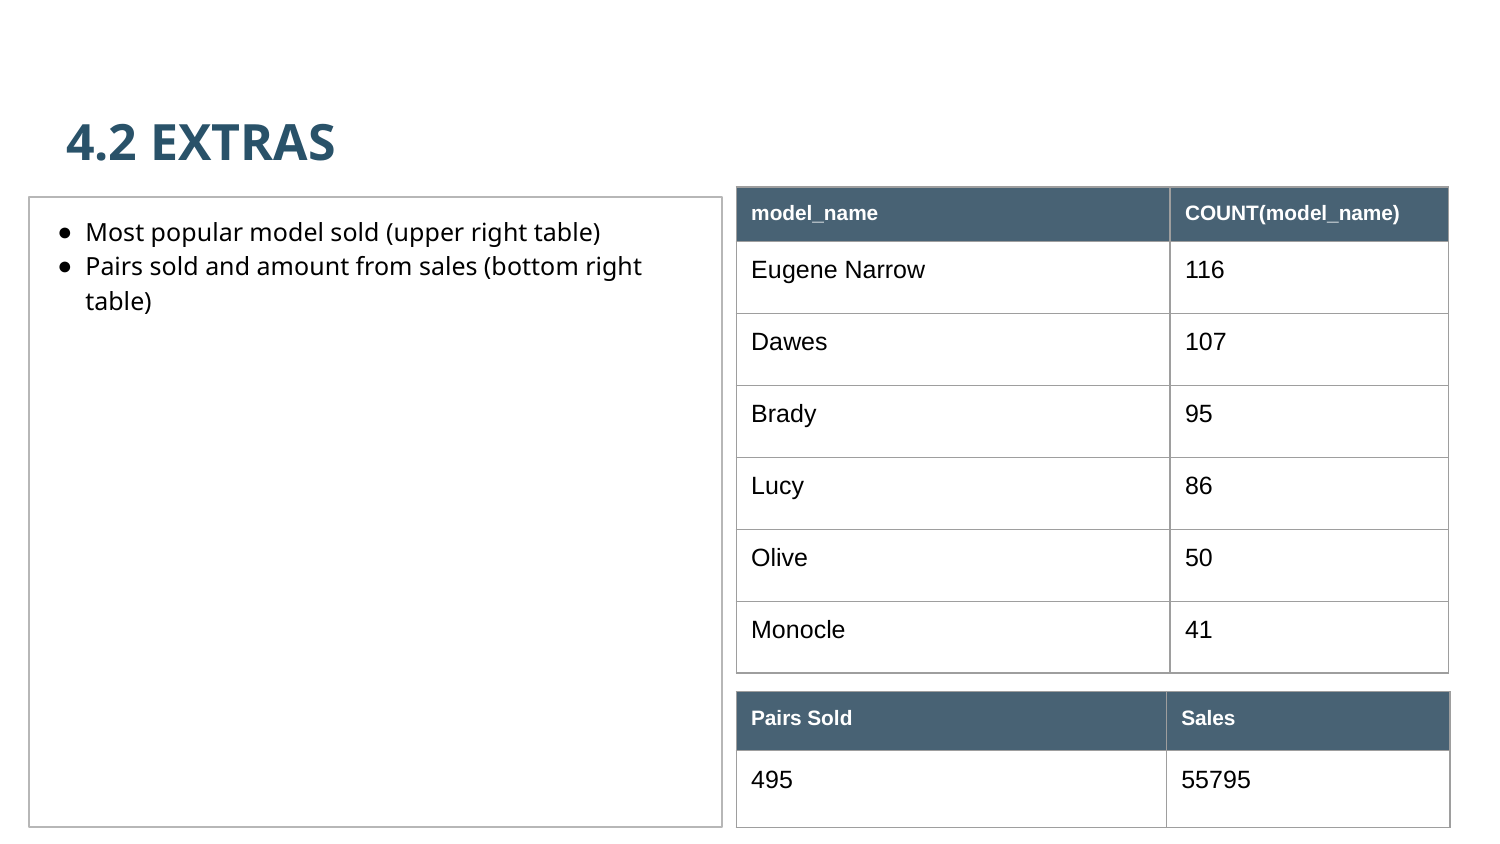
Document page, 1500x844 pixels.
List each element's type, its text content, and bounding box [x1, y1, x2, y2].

table_cell 95 [1171, 386, 1448, 457]
table_header Sales [1167, 692, 1449, 750]
table_cell 107 [1171, 314, 1448, 385]
table_cell Dawes [737, 314, 1169, 385]
table_cell 116 [1171, 242, 1448, 313]
text_box 4.2 EXTRAS [51, 48, 1449, 186]
table_header model_name [737, 188, 1169, 241]
table_cell 41 [1171, 602, 1448, 672]
table_cell Monocle [737, 602, 1169, 672]
table_header COUNT(model_name) [1171, 188, 1448, 241]
table_cell Brady [737, 386, 1169, 457]
table_cell 50 [1171, 530, 1448, 601]
table_cell Eugene Narrow [737, 242, 1169, 313]
text_box Most popular model sold (upper right table) Pairs sold and amount from sales (bottom right table) [29, 197, 723, 828]
table_cell Lucy [737, 458, 1169, 529]
table_cell Olive [737, 530, 1169, 601]
table_cell 495 [737, 751, 1166, 827]
table_cell 55795 [1167, 751, 1449, 827]
table_cell 86 [1171, 458, 1448, 529]
table_header Pairs Sold [737, 692, 1166, 750]
